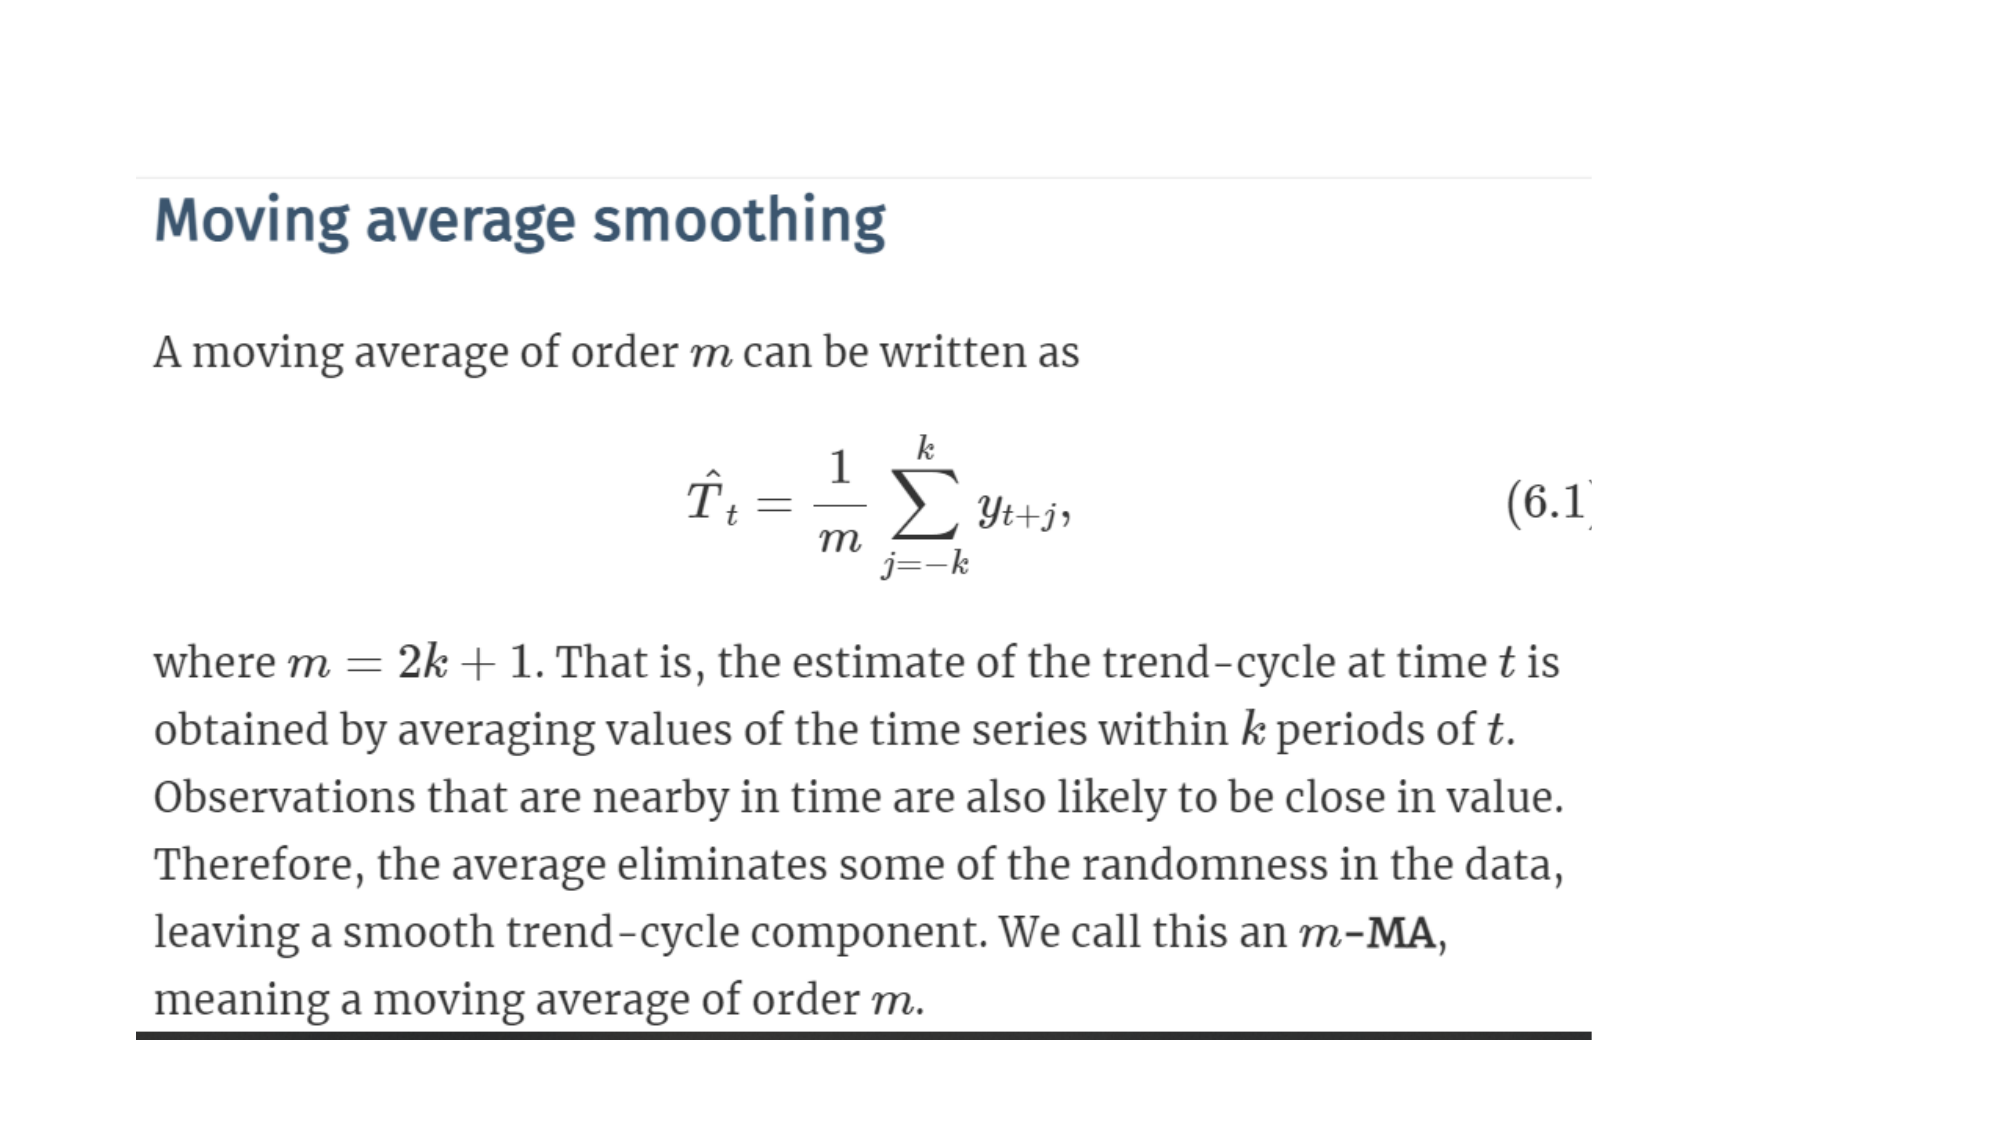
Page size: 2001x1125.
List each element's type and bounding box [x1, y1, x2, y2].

picture [136, 160, 1592, 1040]
